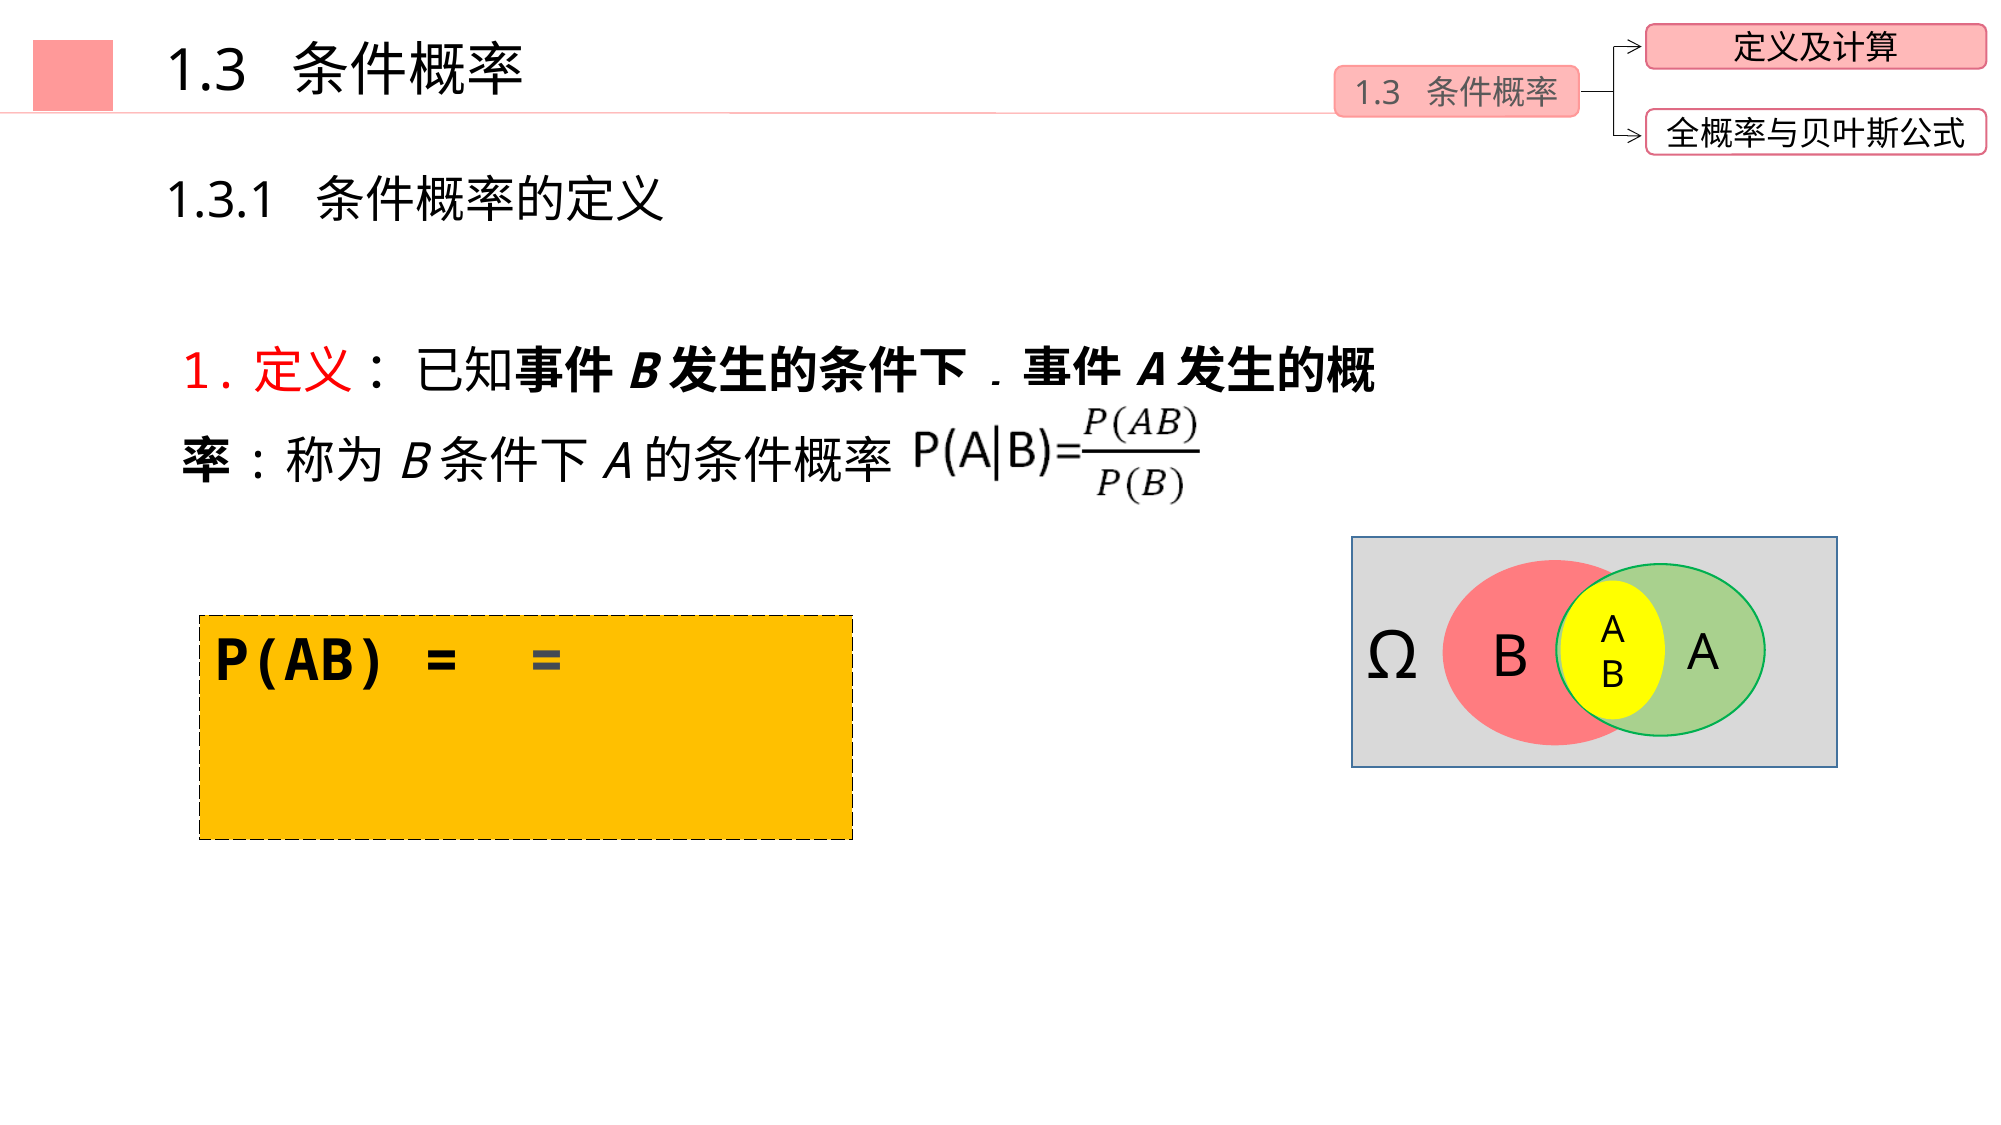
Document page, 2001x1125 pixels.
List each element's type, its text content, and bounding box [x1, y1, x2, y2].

text_box 1.3 条件概率 [150, 24, 941, 109]
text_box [1334, 24, 1987, 155]
text_box 1.定义 ：已知事件B发生的条件下,事件A发生的概率:称为B条件下A的条件概率,记作： [166, 301, 1403, 497]
picture [906, 385, 1206, 514]
text_box [33, 40, 113, 111]
text_box 1.3.1 条件概率的定义 [150, 160, 805, 235]
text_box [1351, 536, 1838, 767]
